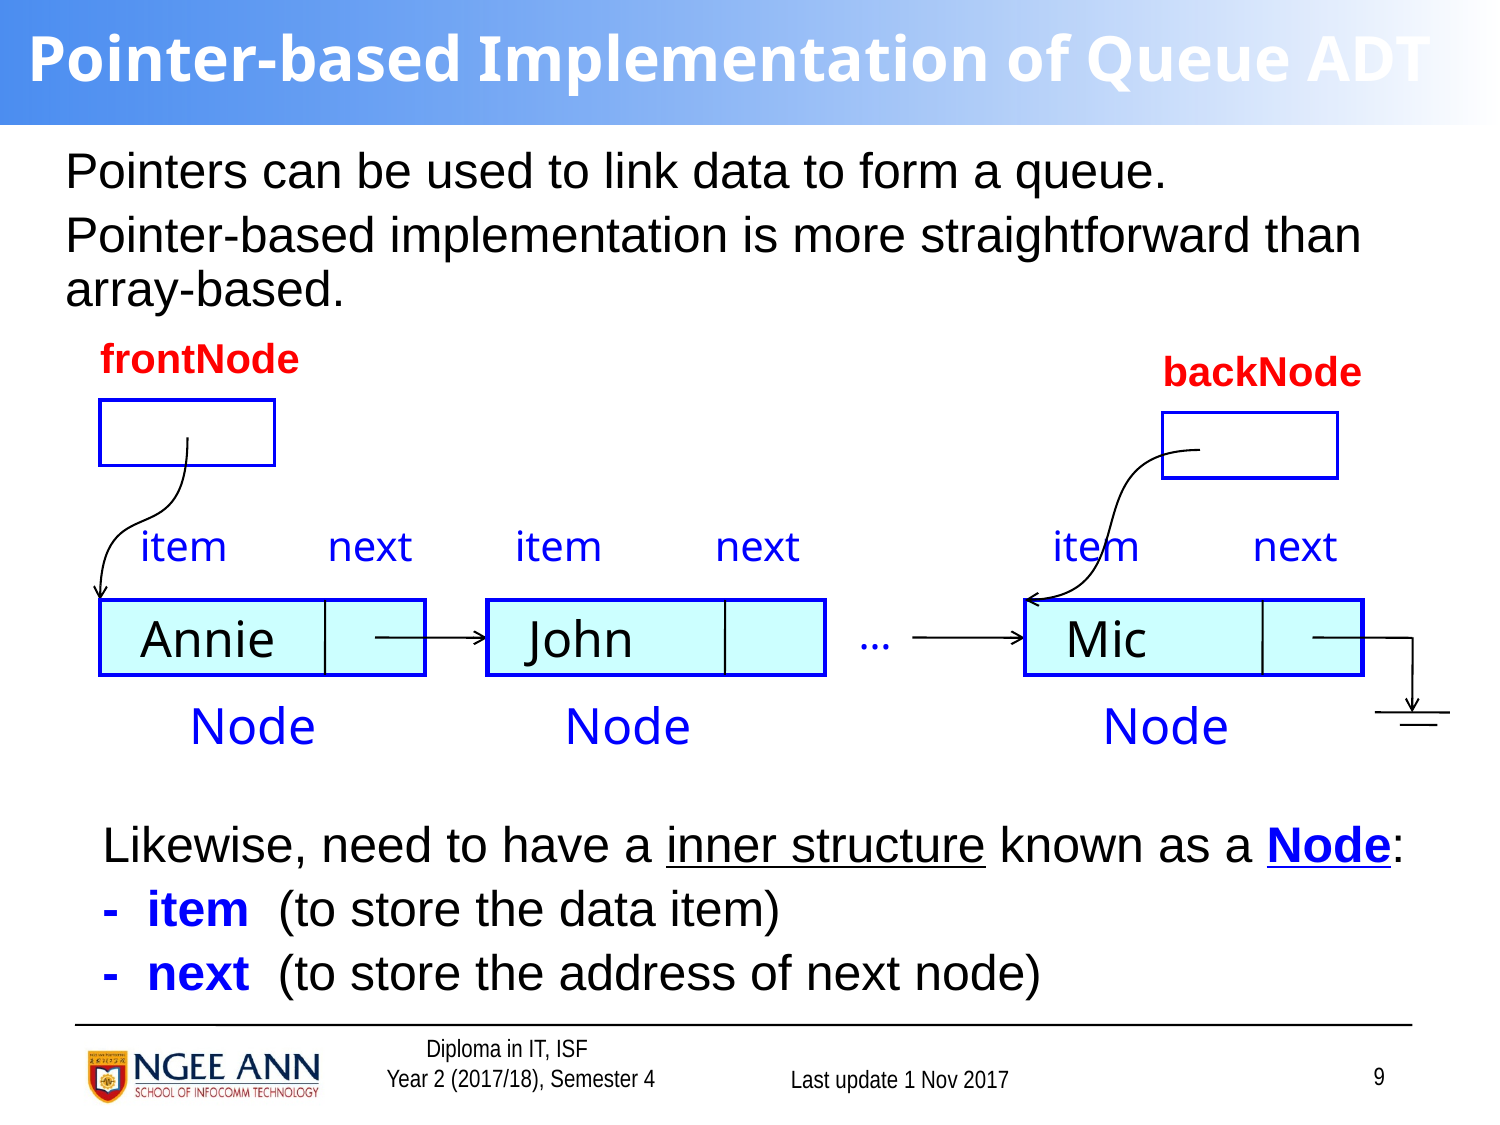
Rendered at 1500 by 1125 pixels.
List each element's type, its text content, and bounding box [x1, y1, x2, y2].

title Pointer-based Implementation of Queue ADT [10, 0, 1500, 115]
list Pointers can be used to link data to form a queue. Pointer-based implementation is more straightforward than array-based. [50, 137, 1413, 425]
text_box Likewise, need to have a inner structure known as a Node: - item (to store the data item) - next (to store the address of next node) [87, 812, 1450, 1100]
picture [62, 1028, 344, 1125]
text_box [74, 324, 1451, 764]
